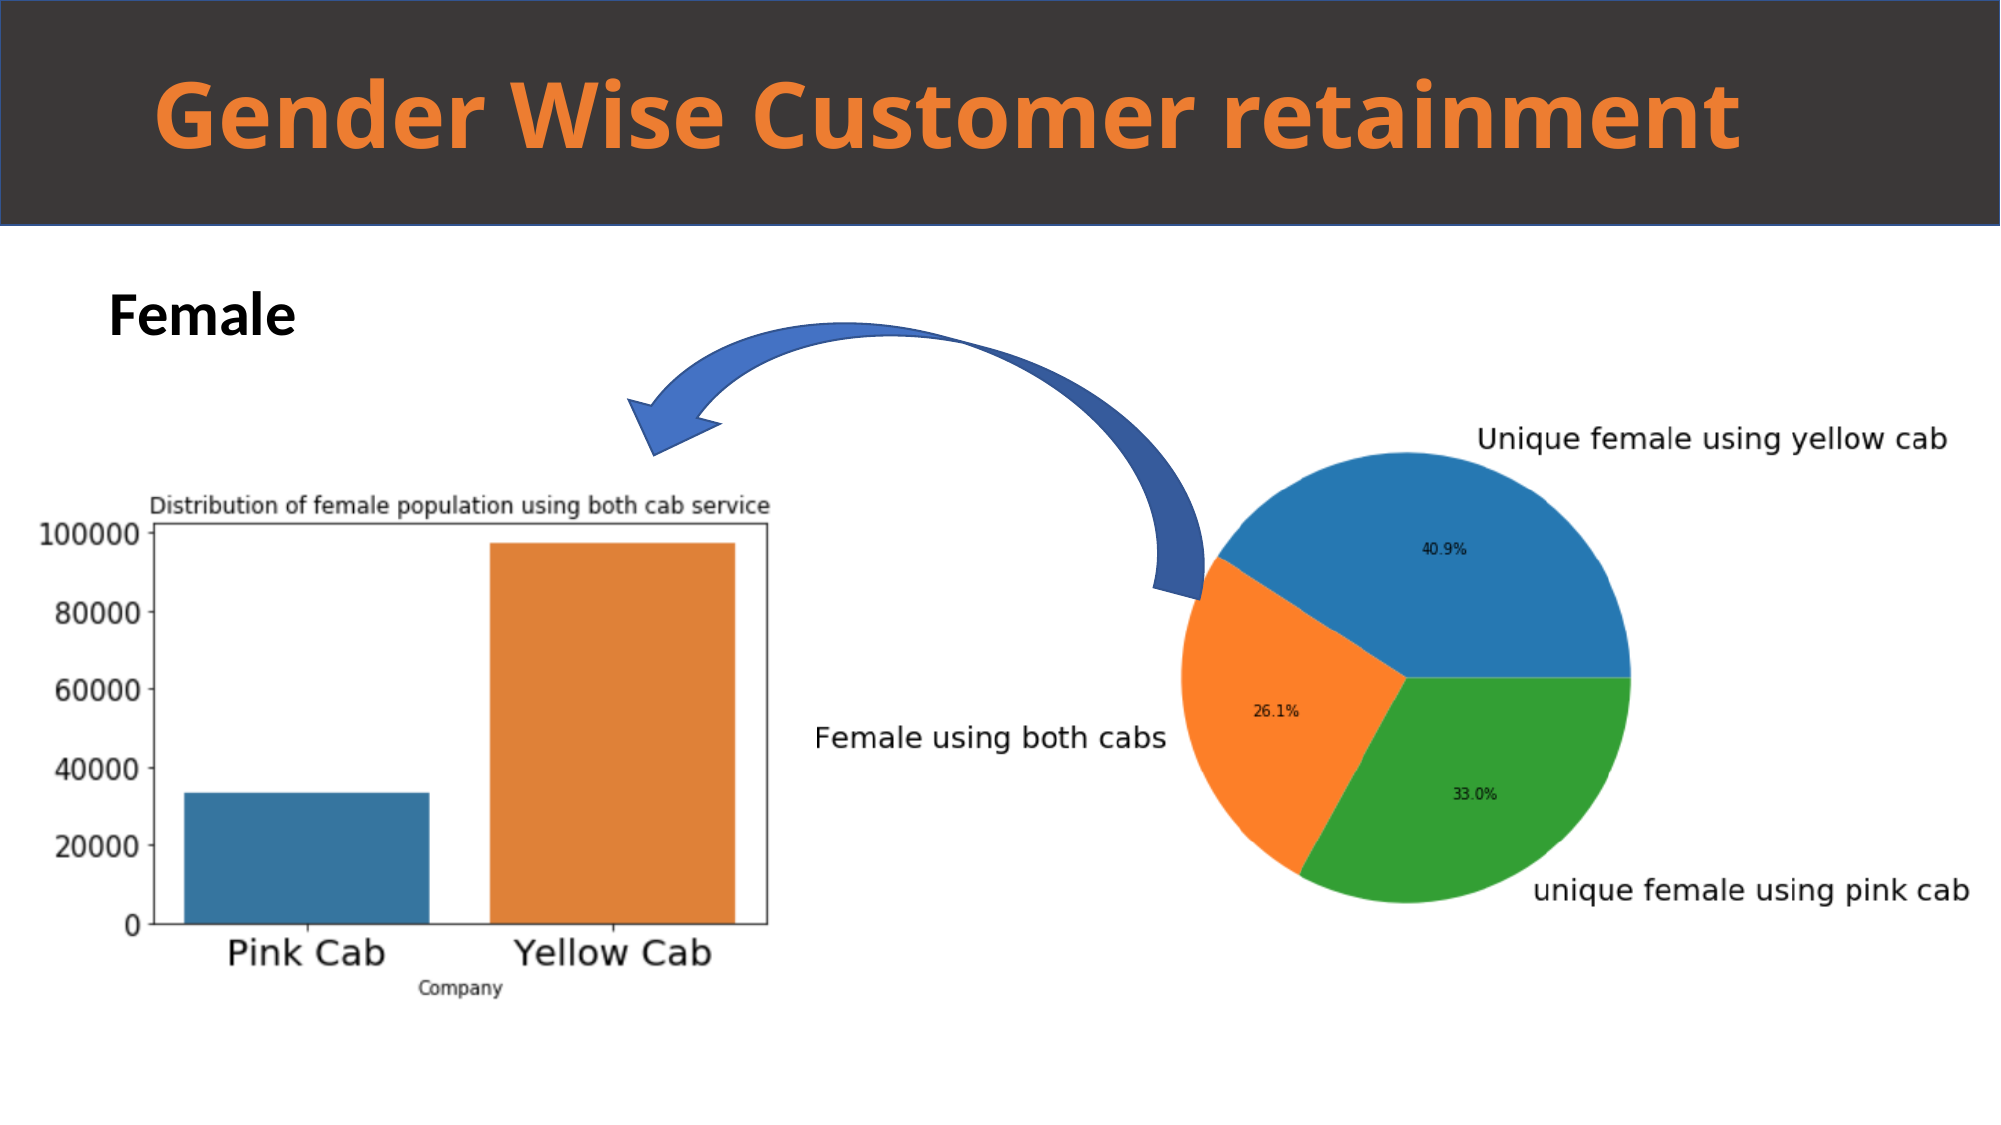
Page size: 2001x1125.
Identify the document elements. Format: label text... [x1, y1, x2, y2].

text_box [0, 0, 2000, 226]
title Gender Wise Customer retainment [137, 9, 1863, 228]
text_box Female [94, 266, 312, 356]
picture [16, 419, 1976, 1028]
text_box [626, 322, 1128, 457]
